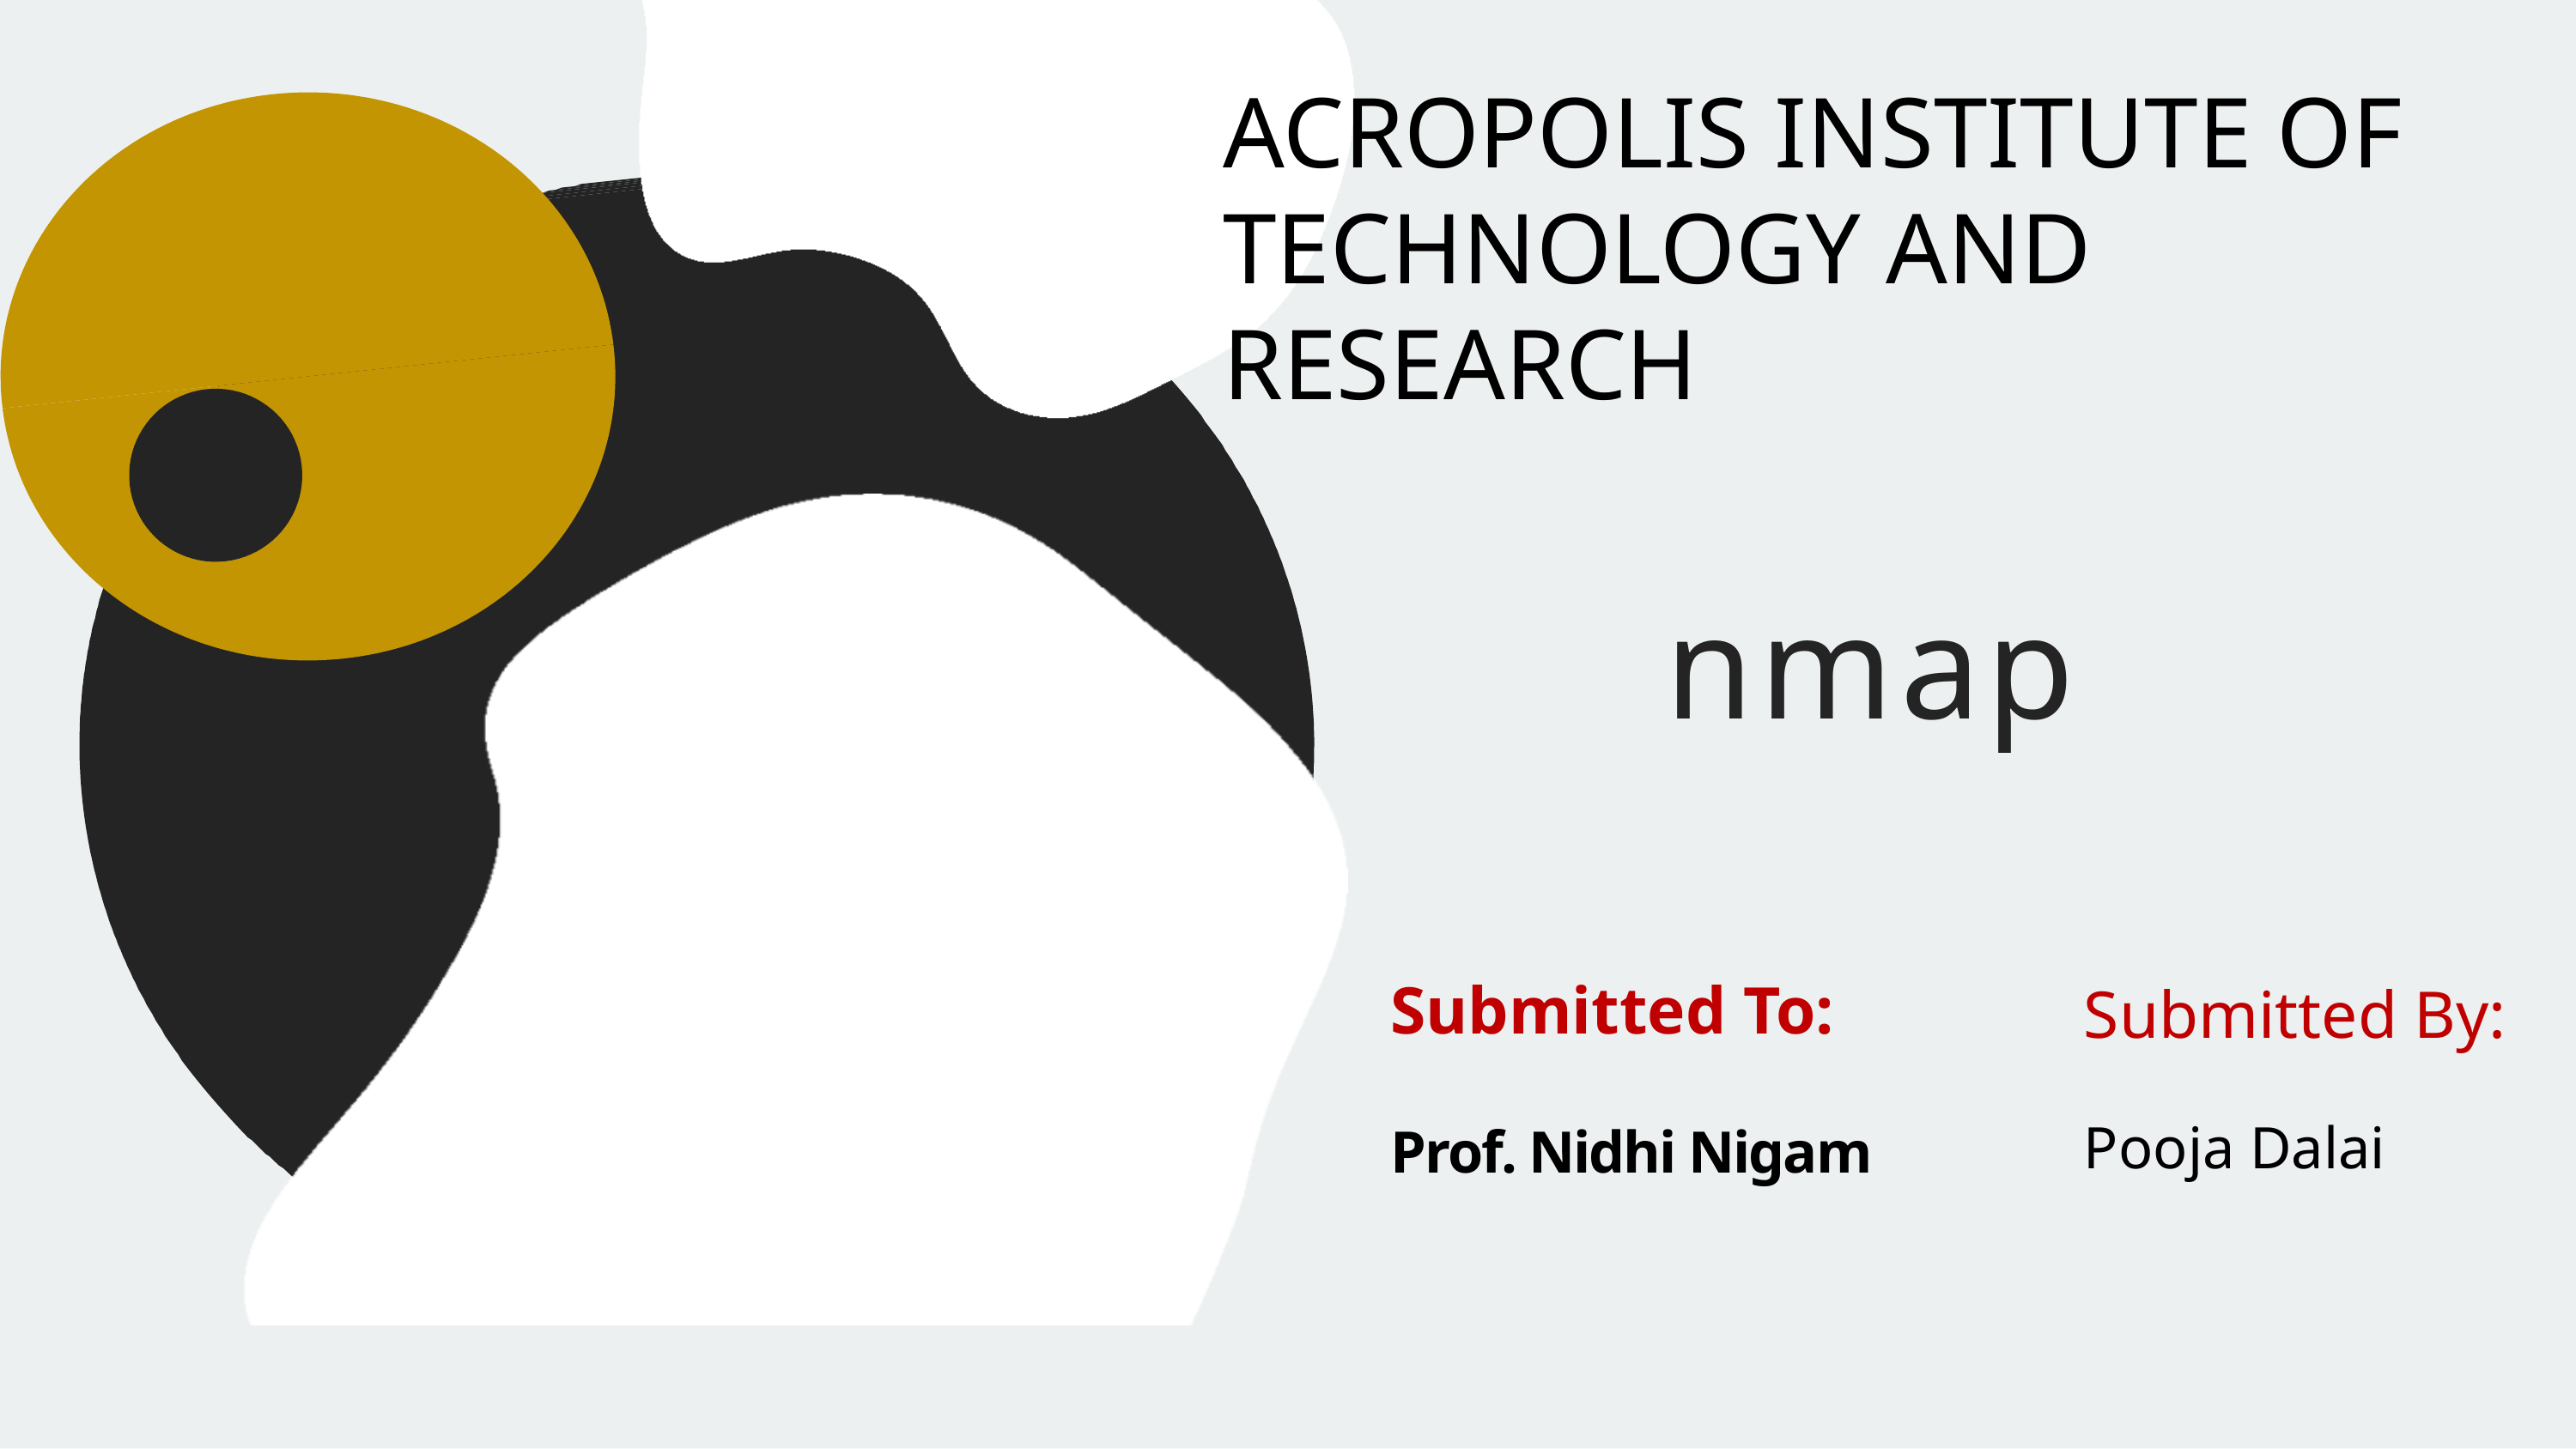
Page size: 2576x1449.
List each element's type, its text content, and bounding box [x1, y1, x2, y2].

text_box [0, 0, 1482, 1325]
text_box ACROPOLIS INSTITUTE OF TECHNOLOGY AND RESEARCH [1485, 64, 2576, 426]
text_box Submitted By: Pooja Dalai [2071, 967, 2576, 1186]
title Submitted To: Prof. Nidhi Nigam [1485, 967, 1899, 1275]
text_box nmap [1663, 572, 2576, 748]
